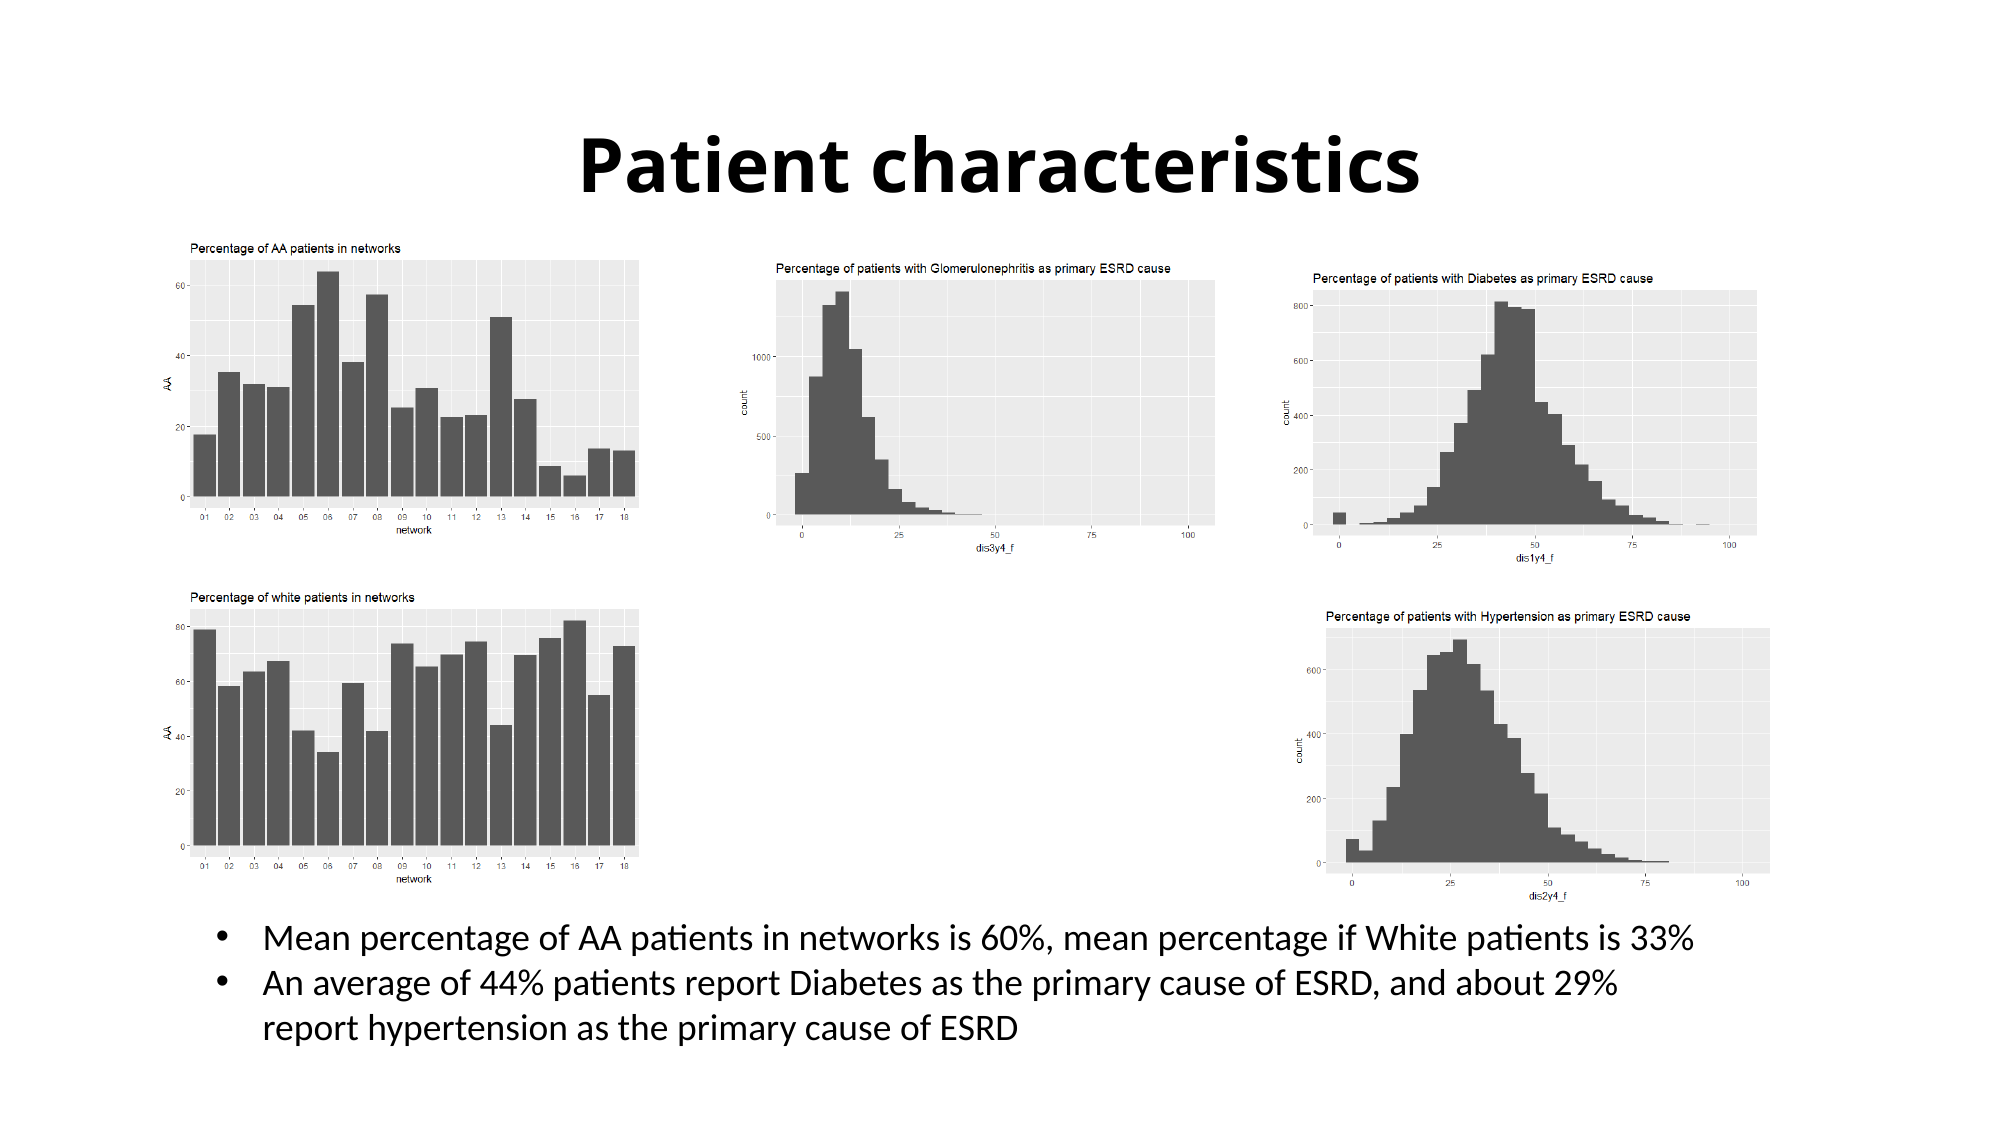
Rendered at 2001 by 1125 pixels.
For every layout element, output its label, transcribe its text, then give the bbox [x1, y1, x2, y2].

text_box Mean percentage of AA patients in networks is 60%, mean percentage if White patients is 33% An average of 44% patients report Diabetes as the primary cause of ESRD, and about 29% report hypertension as the primary cause of ESRD [201, 905, 1731, 1101]
picture [733, 257, 1220, 558]
picture [156, 586, 644, 887]
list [156, 237, 644, 538]
picture [1275, 267, 1762, 568]
picture [1288, 605, 1775, 906]
title Patient characteristics [137, 59, 1863, 278]
